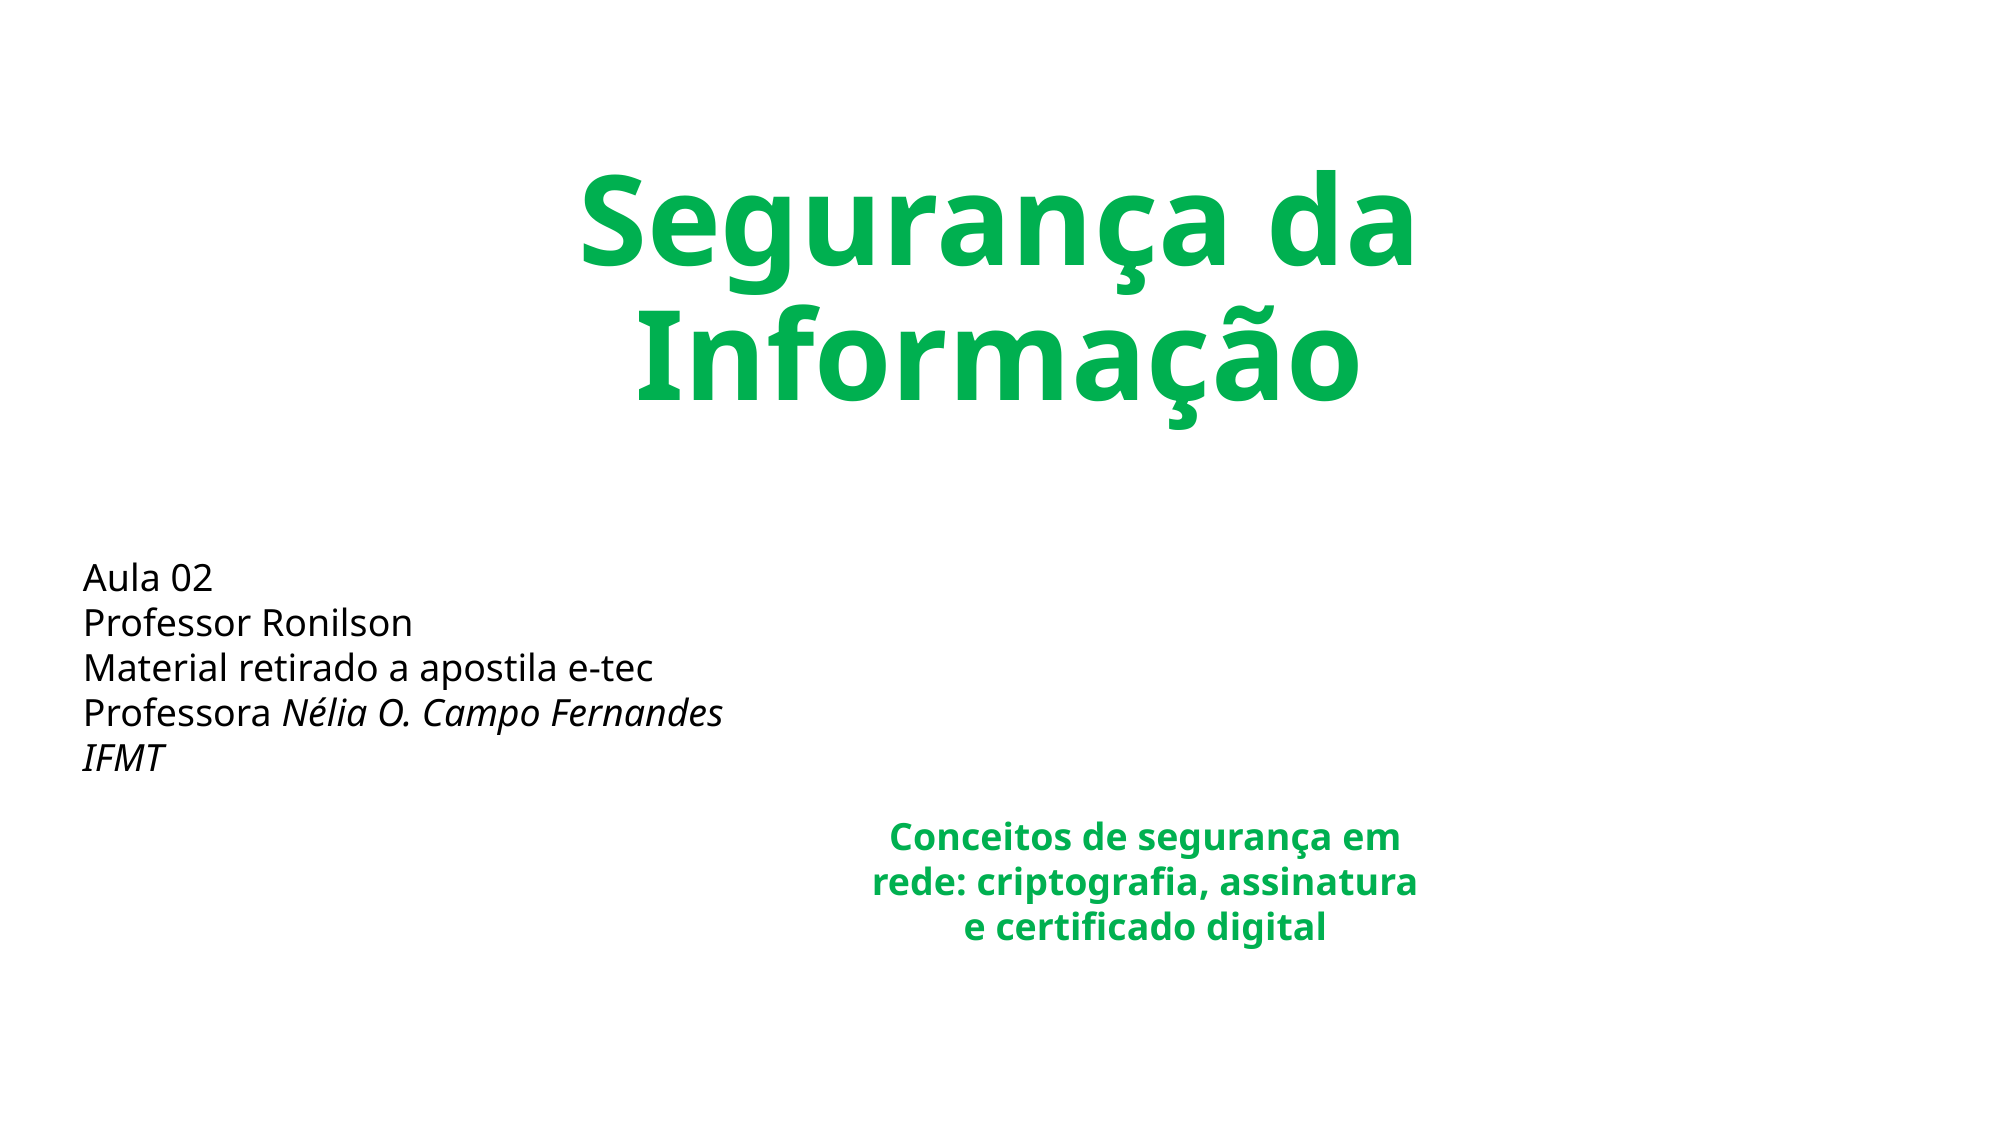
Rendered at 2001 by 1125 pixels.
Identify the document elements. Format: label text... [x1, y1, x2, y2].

title Segurança da Informação [249, 43, 1750, 435]
text_box Aula 02 Professor Ronilson Material retirado a apostila e-tec Professora Nélia O. Campo Fernandes IFMT [68, 546, 1068, 831]
text_box Conceitos de segurança em rede: criptografia, assinatura e certificado digital [645, 805, 1646, 956]
